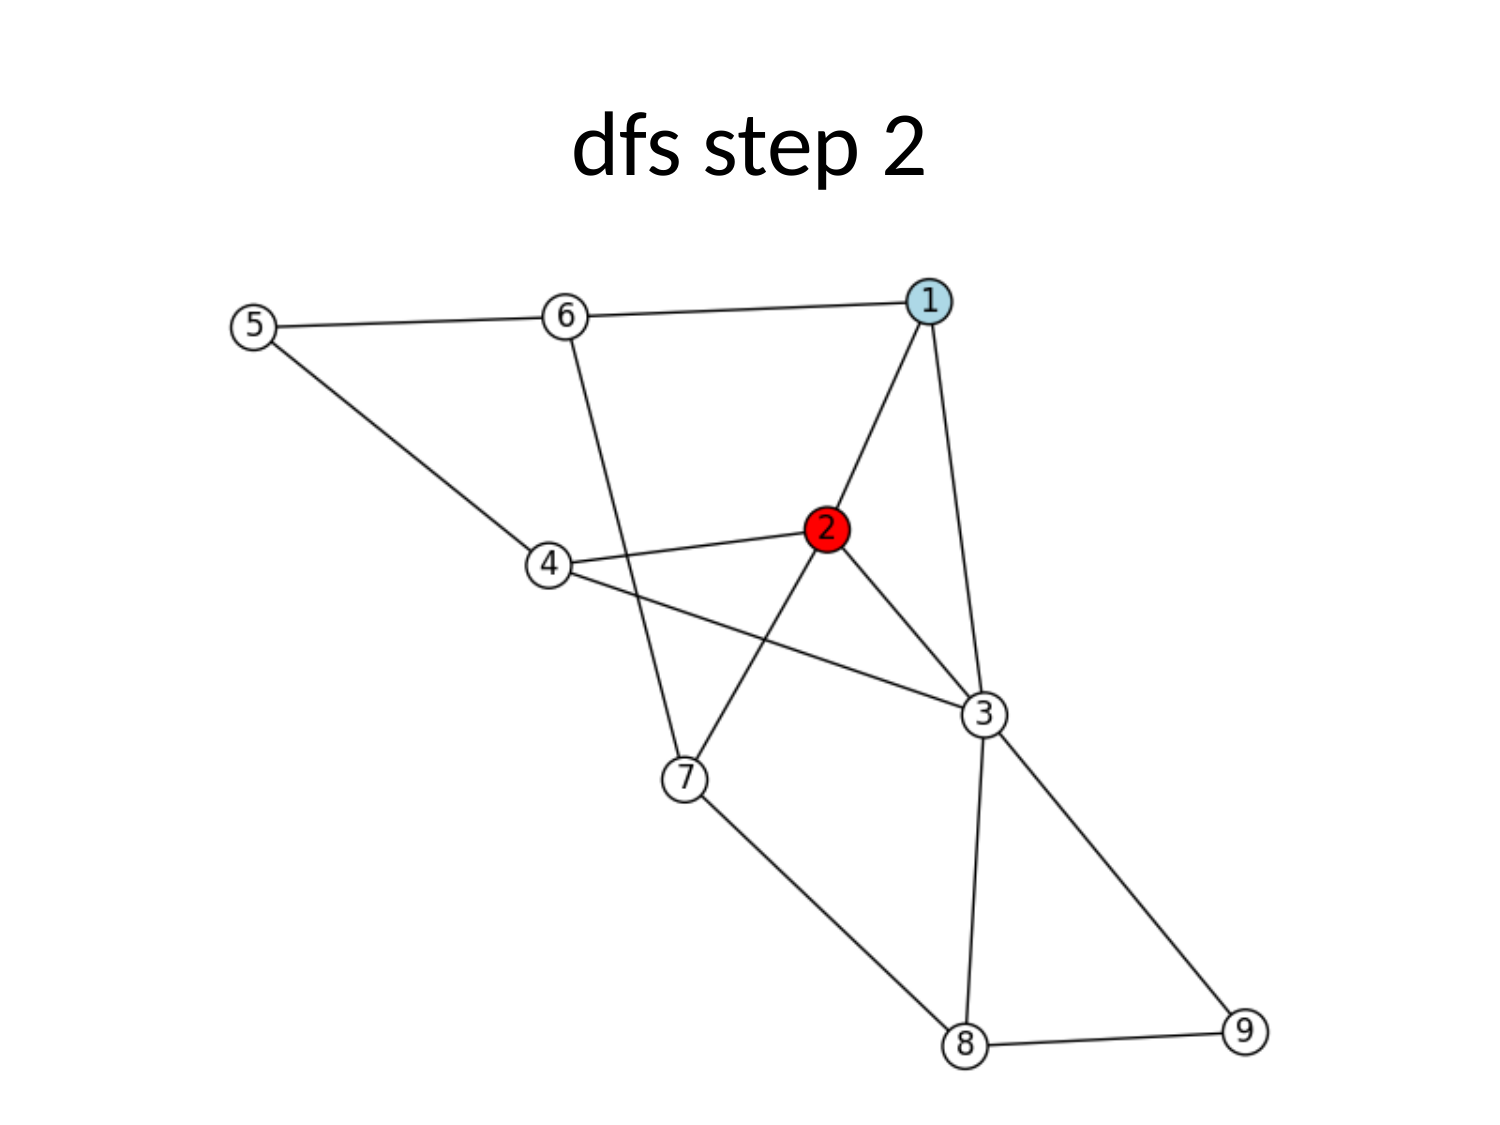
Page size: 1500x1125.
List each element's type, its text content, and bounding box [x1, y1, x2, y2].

picture [149, 224, 1351, 1125]
title dfs step 2 [75, 45, 1425, 233]
